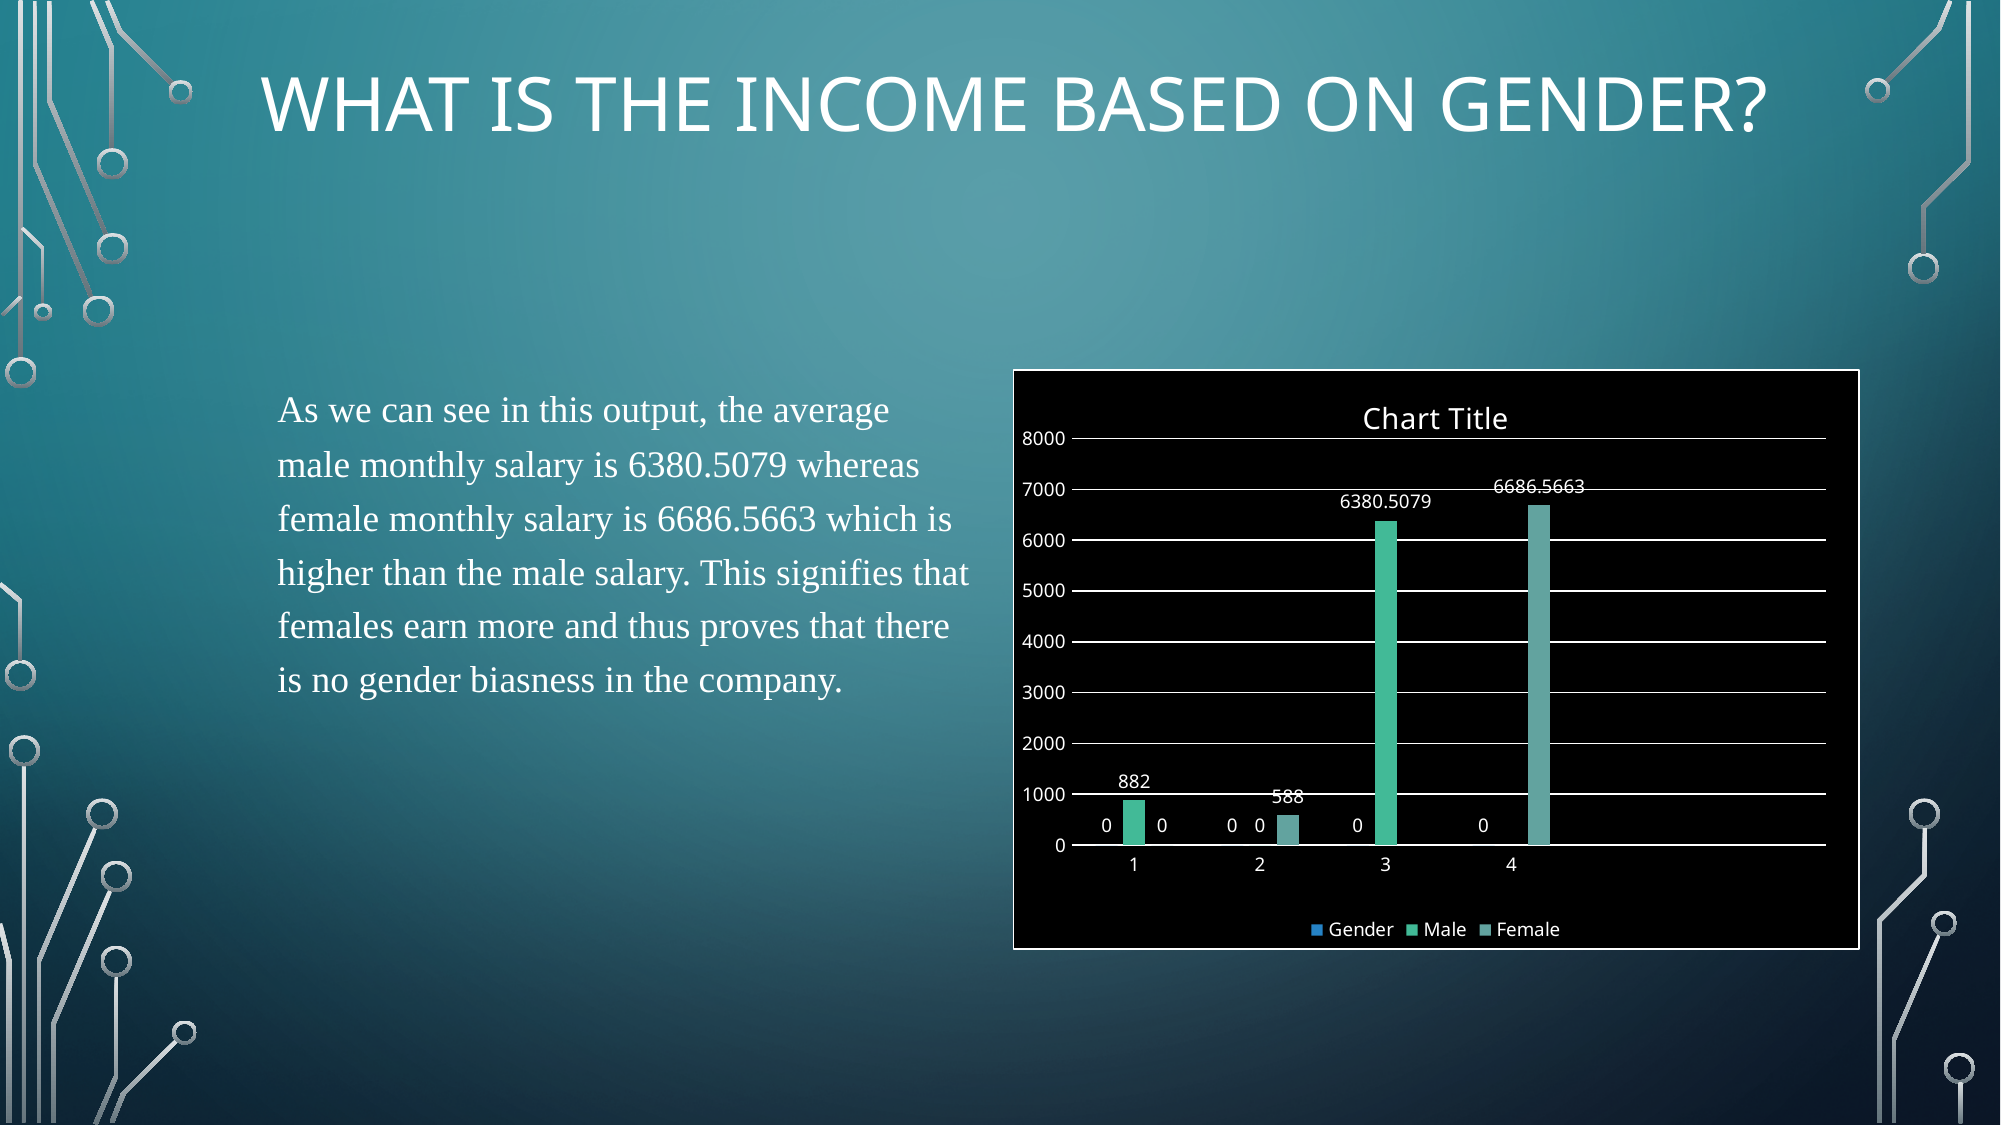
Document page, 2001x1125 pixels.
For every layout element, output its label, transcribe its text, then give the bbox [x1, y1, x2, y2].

chart [1012, 368, 1860, 951]
title What is the income based on gender? [245, 0, 1871, 229]
list As we can see in this output, the average male monthly salary is 6380.5079 whereas female monthly salary is 6686.5663 which is higher than the male salary. This signifies that females earn more and thus proves that there is no gender biasness in the company. [187, 369, 988, 950]
